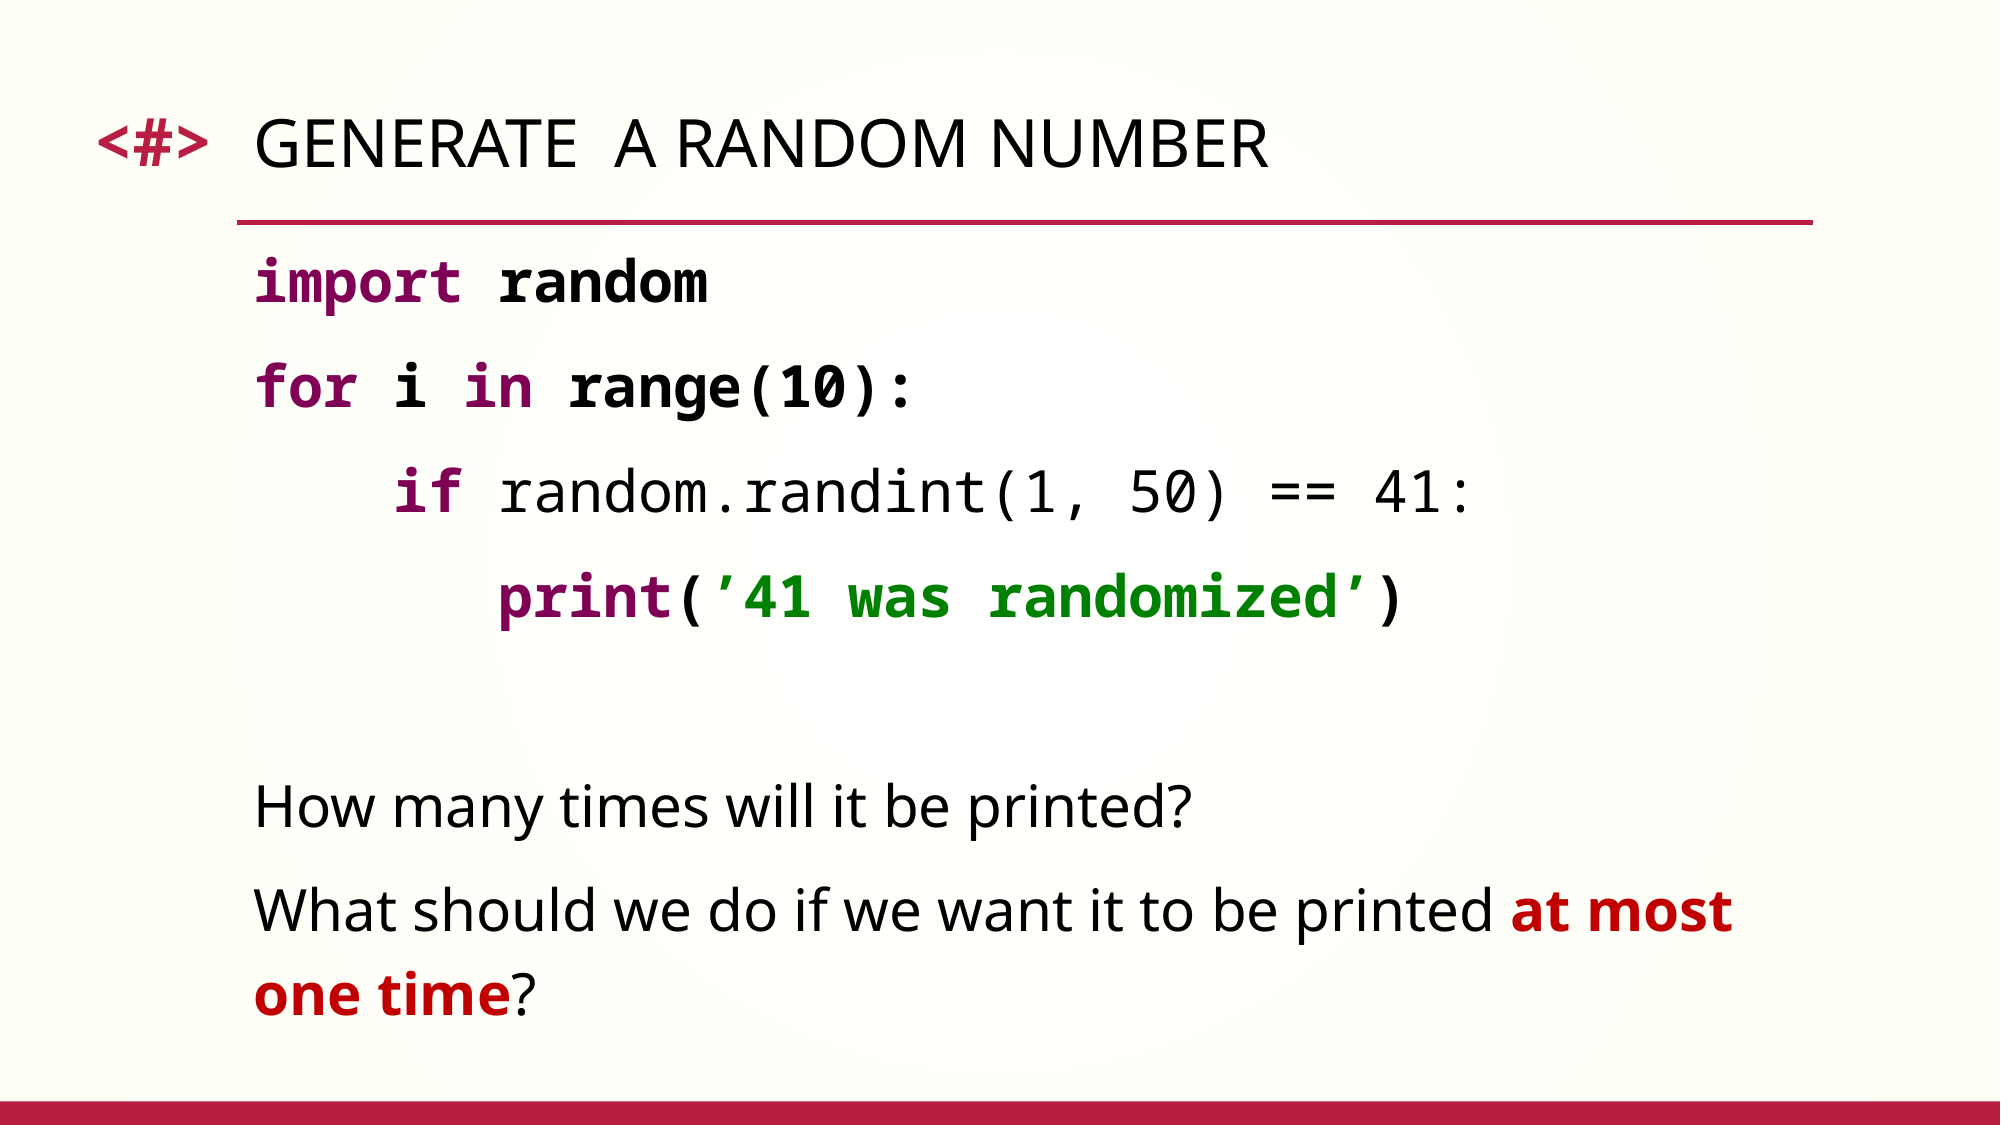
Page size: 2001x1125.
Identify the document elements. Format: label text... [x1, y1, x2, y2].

list import random for i in range(10): if random.randint(1, 50) == 41: print(’41 was randomized’) How many times will it be printed? What should we do if we want it to be printed at most one time? [238, 223, 1814, 1045]
title Generate a random number [238, 92, 1814, 211]
